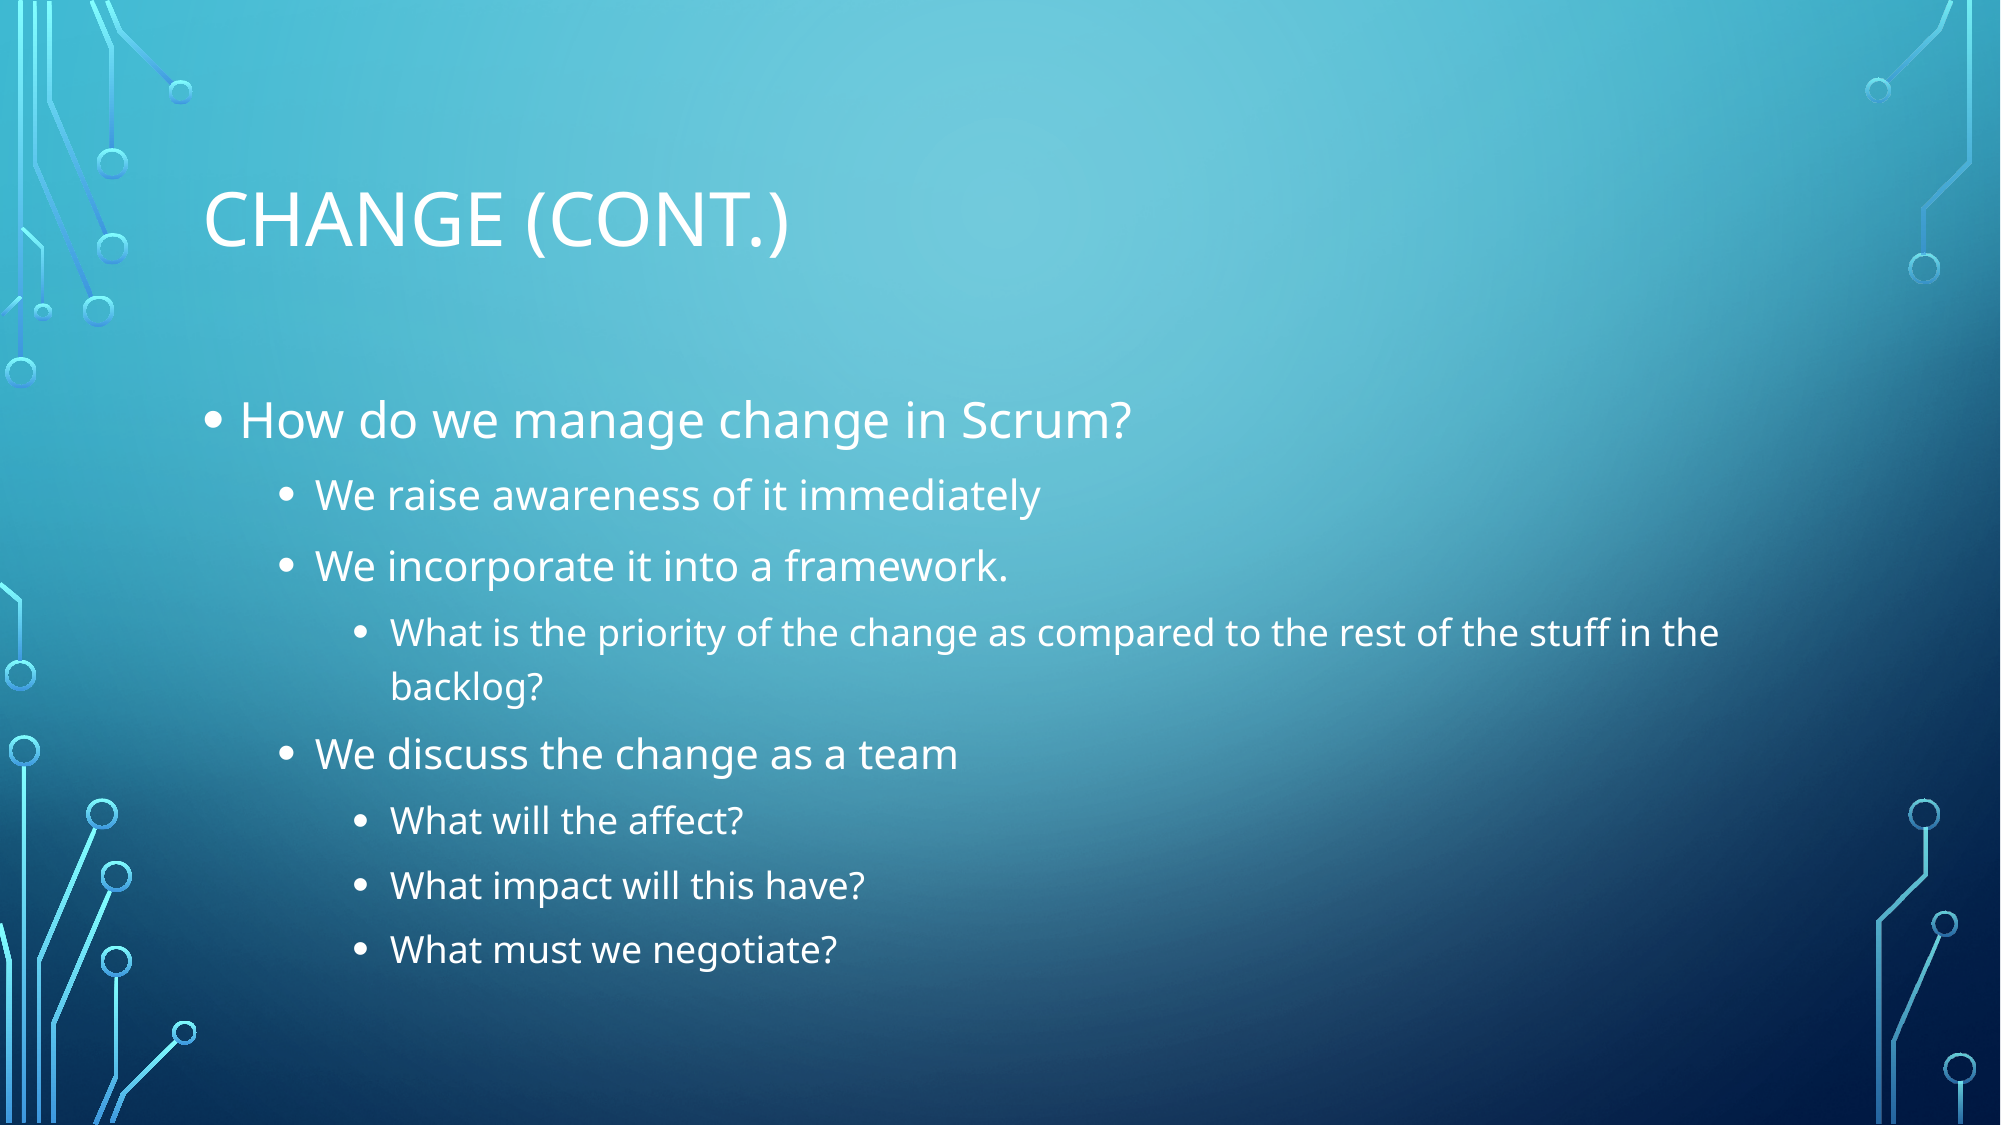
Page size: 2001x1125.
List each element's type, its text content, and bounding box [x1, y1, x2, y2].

list How do we manage change in Scrum? We raise awareness of it immediately We incorporate it into a framework. What is the priority of the change as compared to the rest of the stuff in the backlog? We discuss the change as a team What will the affect? What impact will this have? What must we negotiate? [187, 369, 1813, 950]
title Change (cont.) [187, 101, 1813, 344]
